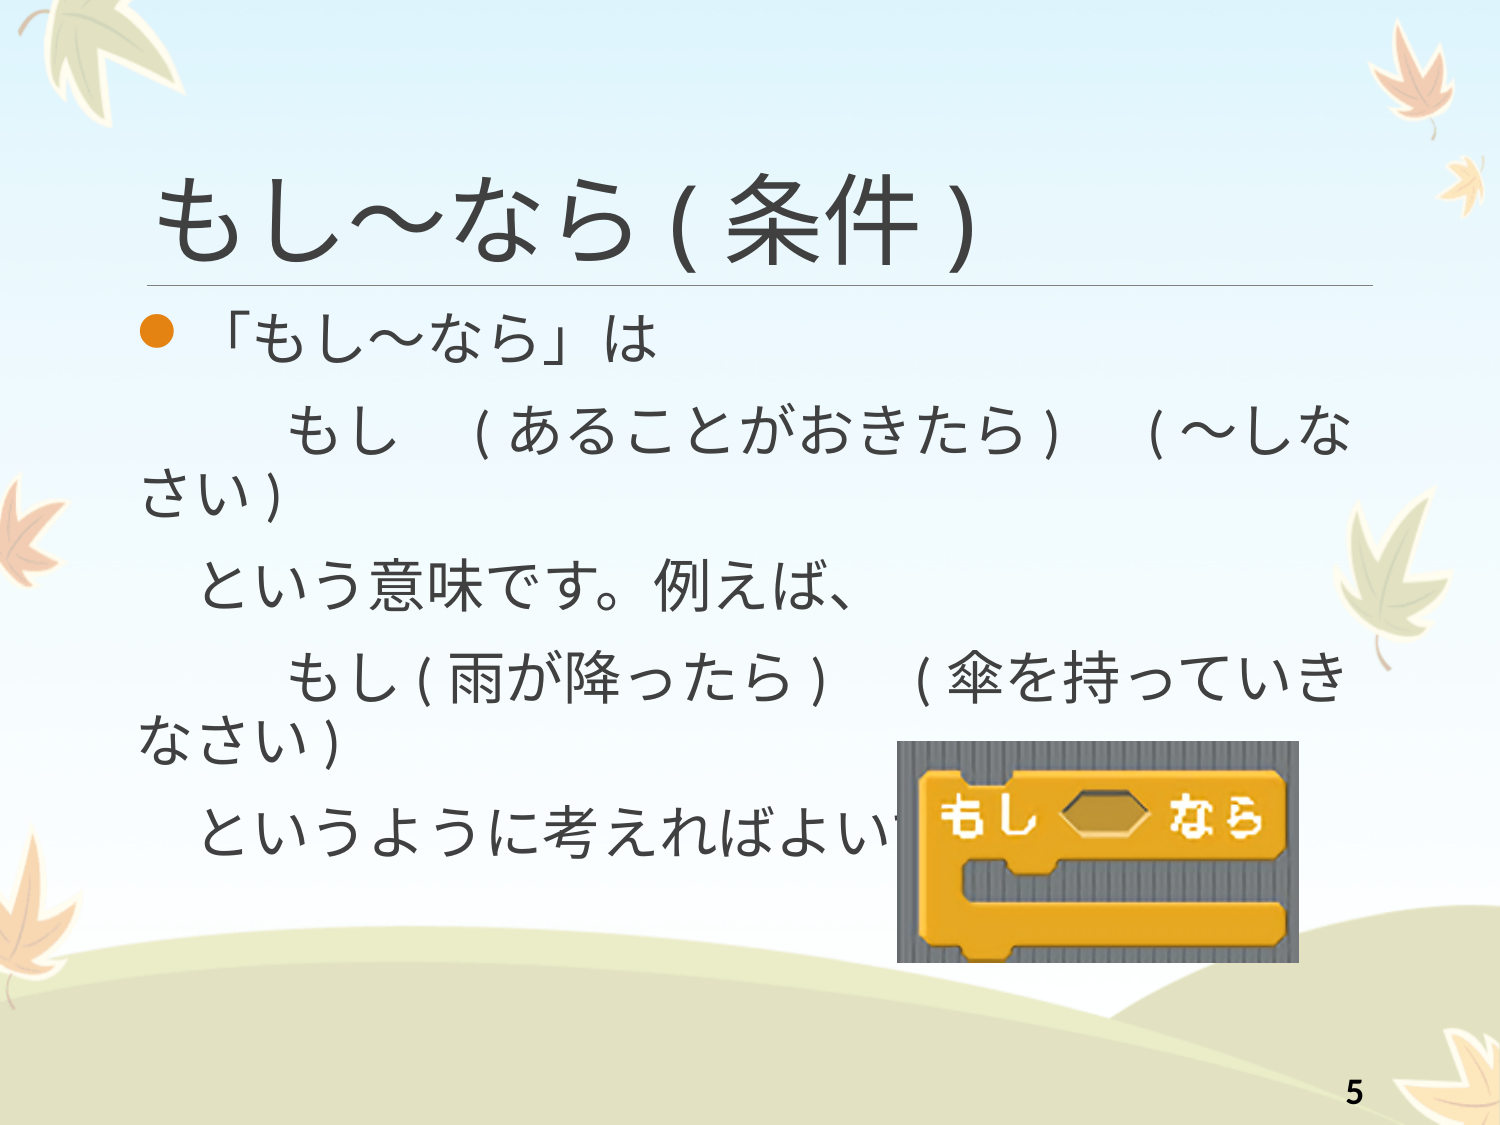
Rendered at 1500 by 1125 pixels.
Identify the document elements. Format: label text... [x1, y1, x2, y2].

slide_number 4 [1218, 1059, 1380, 1120]
picture [0, 0, 1500, 1125]
title もし～なら(条件) [135, 47, 1373, 285]
list 「もし～なら」は もし (あることがおきたら) (～しなさい) という意味です。例えば、 もし(雨が降ったら) (傘を持っていきなさい) というように考えればよいです。 [135, 302, 1373, 963]
